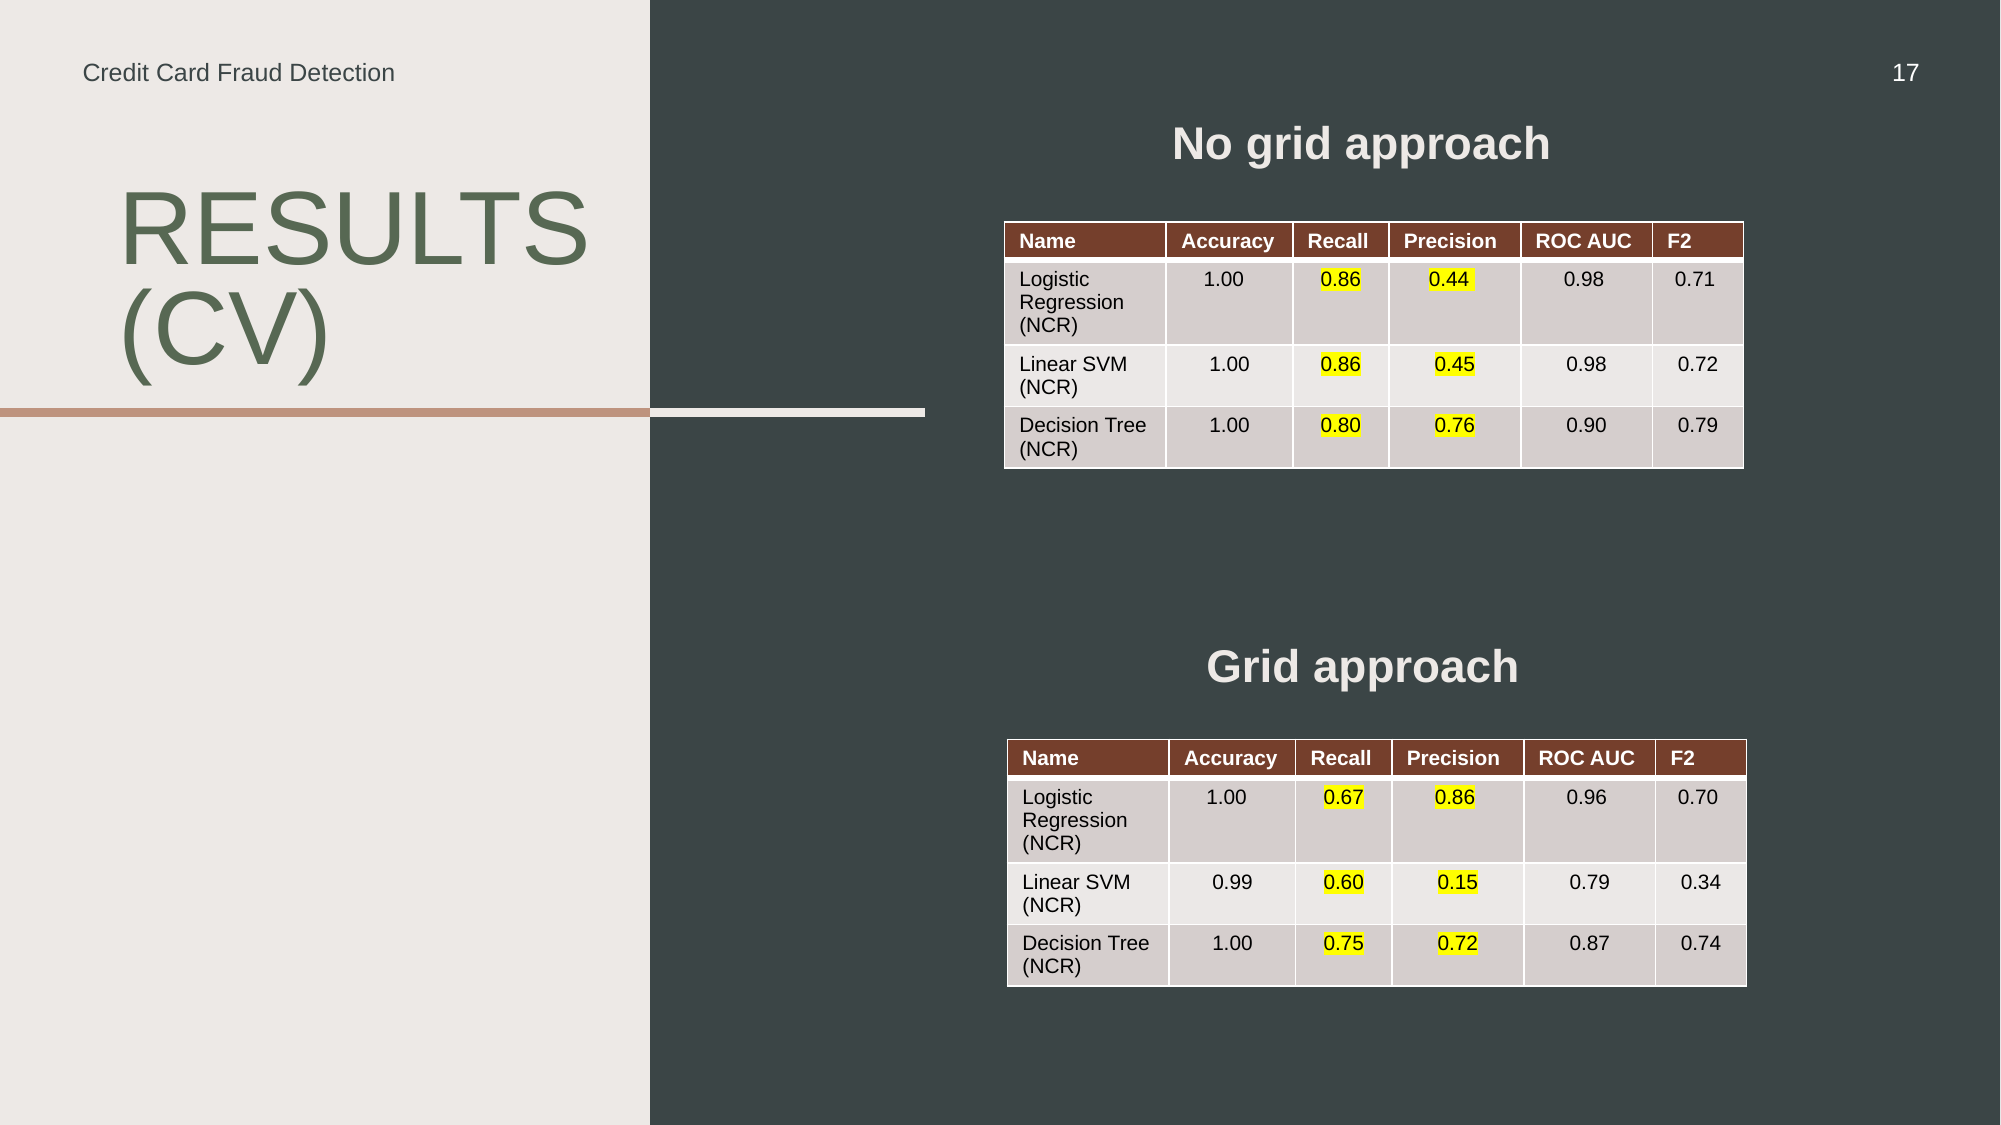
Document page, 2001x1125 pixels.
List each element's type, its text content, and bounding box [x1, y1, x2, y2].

table_header F2 [1656, 740, 1746, 775]
table_cell 0.79 [1653, 407, 1743, 467]
table_cell 0.15 [1393, 864, 1523, 924]
table_header Recall [1296, 740, 1391, 775]
table_cell 1.00 [1170, 925, 1295, 985]
table_cell 1.00 [1167, 407, 1292, 467]
table_cell 0.76 [1390, 407, 1520, 467]
table_cell 0.74 [1656, 925, 1746, 985]
table_cell 0.86 [1393, 781, 1523, 862]
table_header Accuracy [1170, 740, 1295, 775]
table_header Name [1005, 223, 1165, 257]
title RESULTS (CV) [103, 177, 618, 454]
table_header ROC AUC [1522, 223, 1652, 257]
table_cell 0.45 [1390, 346, 1520, 406]
table_header Precision [1390, 223, 1520, 257]
table_cell 0.86 [1294, 346, 1388, 406]
table_cell 0.86 [1294, 263, 1388, 344]
table_cell 0.90 [1522, 407, 1652, 467]
table_header ROC AUC [1525, 740, 1655, 775]
table_cell 0.72 [1653, 346, 1743, 406]
table_cell Linear SVM (NCR) [1005, 346, 1165, 406]
table_cell 0.96 [1525, 781, 1655, 862]
table_cell Linear SVM (NCR) [1008, 864, 1168, 924]
table_cell 0.67 [1296, 781, 1391, 862]
text_box Grid approach [1062, 629, 1663, 701]
table_cell Logistic Regression (NCR) [1005, 263, 1165, 344]
table_cell 0.98 [1522, 346, 1652, 406]
table_cell 1.00 [1167, 263, 1292, 344]
table_cell 1.00 [1167, 346, 1292, 406]
table_cell 0.72 [1393, 925, 1523, 985]
table_cell 0.70 [1656, 781, 1746, 862]
table_cell Decision Tree(NCR) [1005, 407, 1165, 467]
list No grid approach [1061, 105, 1662, 178]
table_header Accuracy [1167, 223, 1292, 257]
table_cell 0.79 [1525, 864, 1655, 924]
table_cell 0.44 [1390, 263, 1520, 344]
table_cell Logistic Regression (NCR) [1008, 781, 1168, 862]
table_cell 0.98 [1522, 263, 1652, 344]
table_cell 0.34 [1656, 864, 1746, 924]
table_header Name [1008, 740, 1168, 775]
table_header F2 [1653, 223, 1743, 257]
table_cell 0.80 [1294, 407, 1388, 467]
table_header Recall [1294, 223, 1388, 257]
table_cell 0.60 [1296, 864, 1391, 924]
slide_number 17 [1660, 49, 1935, 95]
table_cell Decision Tree(NCR) [1008, 925, 1168, 985]
table_cell 1.00 [1170, 781, 1295, 862]
table_cell 0.99 [1170, 864, 1295, 924]
table_cell 0.87 [1525, 925, 1655, 985]
table_cell 0.71 [1653, 263, 1743, 344]
text_box Credit Card Fraud Detection [67, 49, 423, 95]
table_header Precision [1393, 740, 1523, 775]
table_cell 0.75 [1296, 925, 1391, 985]
